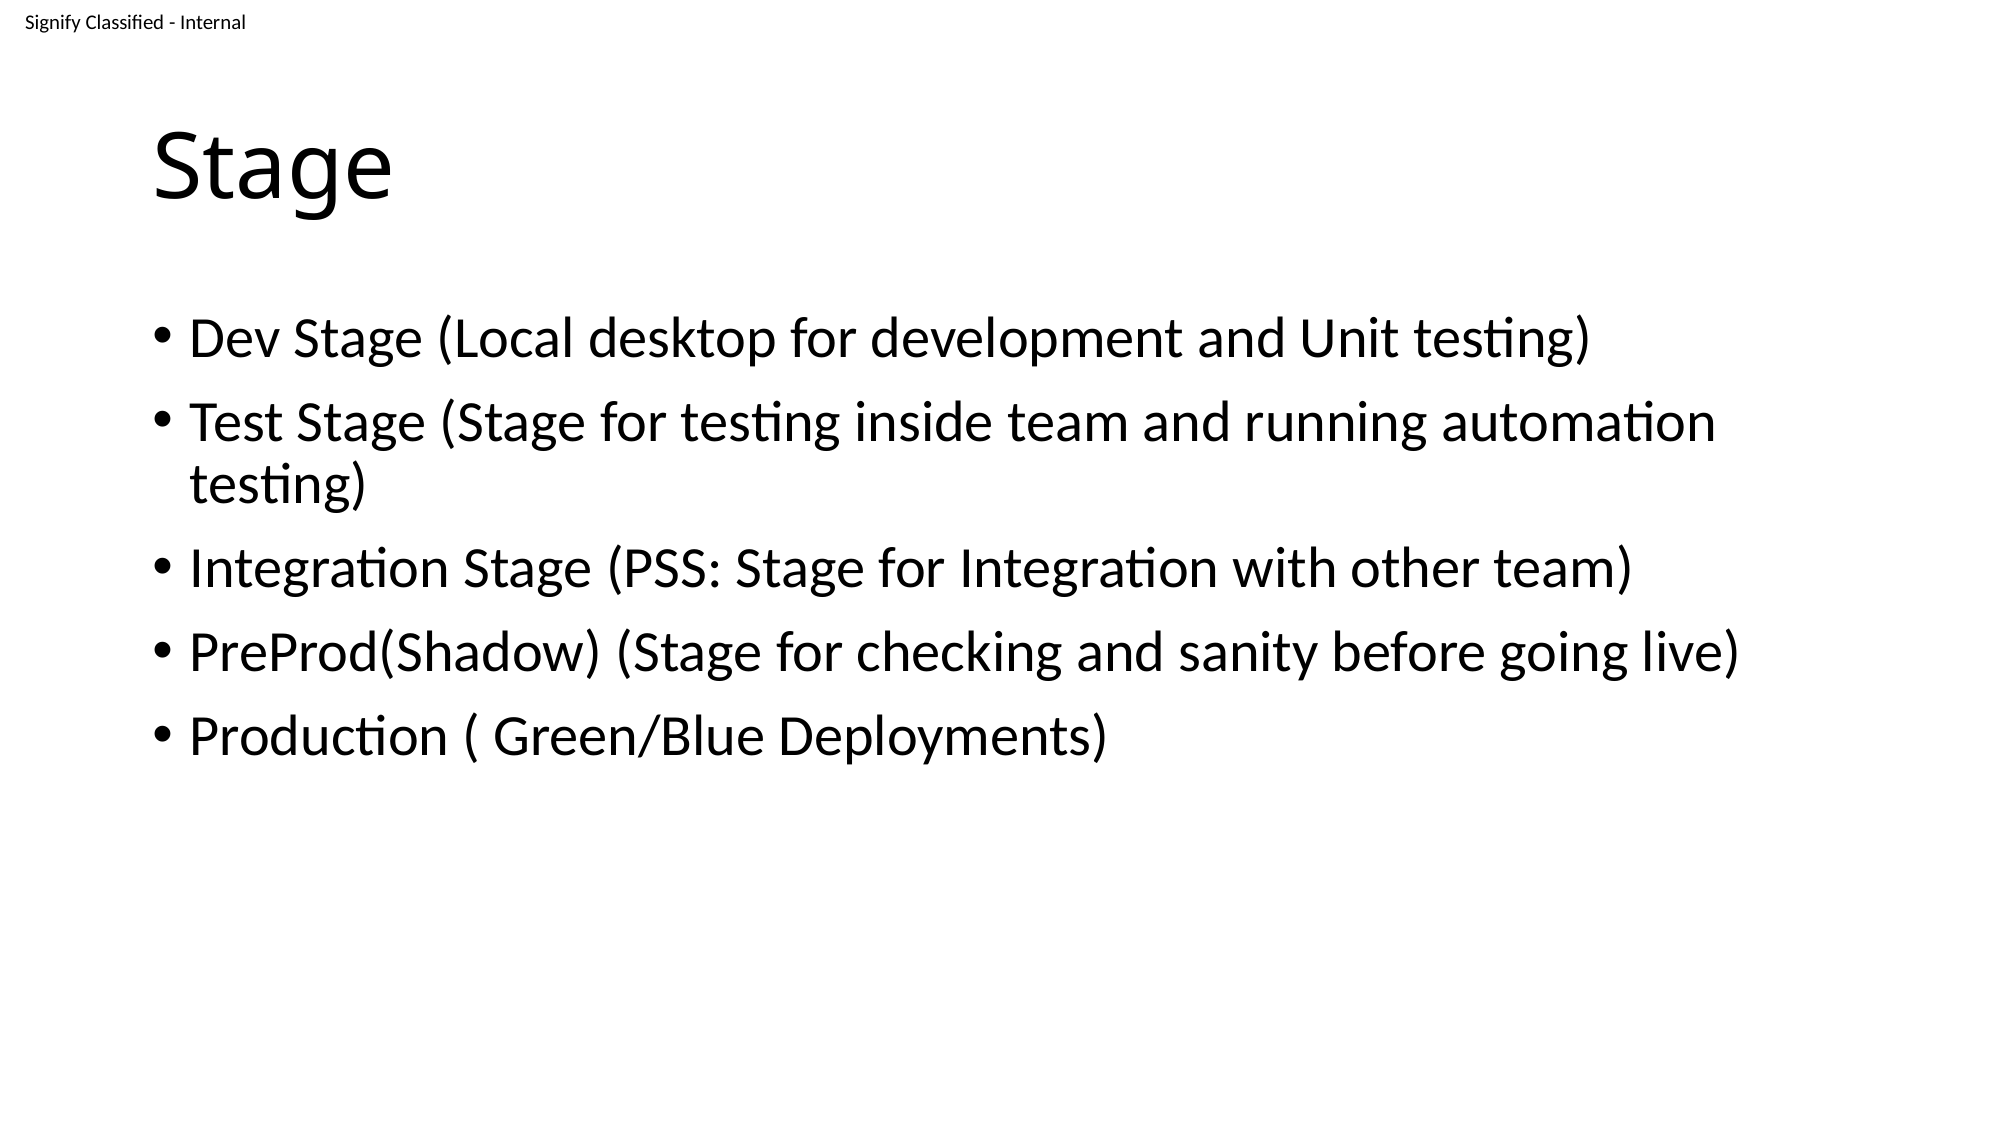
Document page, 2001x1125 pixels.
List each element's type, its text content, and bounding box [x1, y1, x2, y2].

title Stage [137, 59, 1863, 278]
list Dev Stage (Local desktop for development and Unit testing) Test Stage (Stage for testing inside team and running automation testing) Integration Stage (PSS: Stage for Integration with other team) PreProd(Shadow) (Stage for checking and sanity before going live) Production ( Green/Blue Deployments) [137, 299, 1863, 1014]
